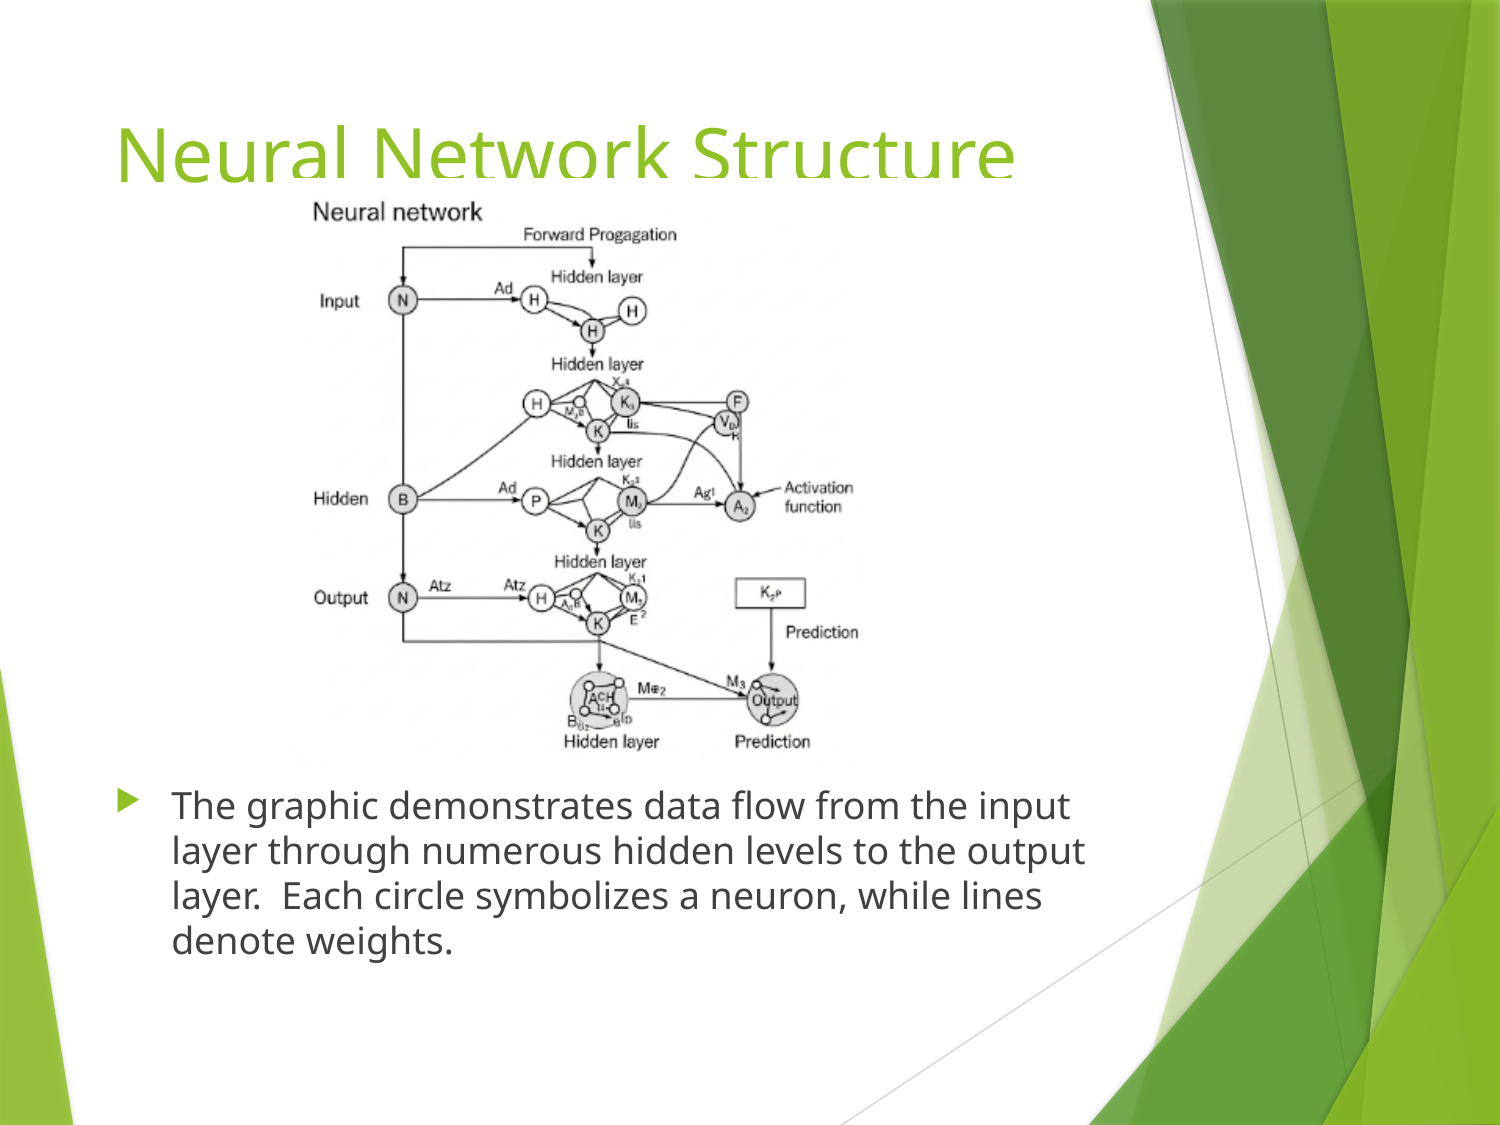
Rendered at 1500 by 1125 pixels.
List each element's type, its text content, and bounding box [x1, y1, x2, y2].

title Neural Network Structure [99, 99, 1142, 317]
picture [278, 178, 1052, 775]
list The graphic demonstrates data flow from the input layer through numerous hidden levels to the output layer. Each circle symbolizes a neuron, while lines denote weights. [99, 774, 1142, 992]
